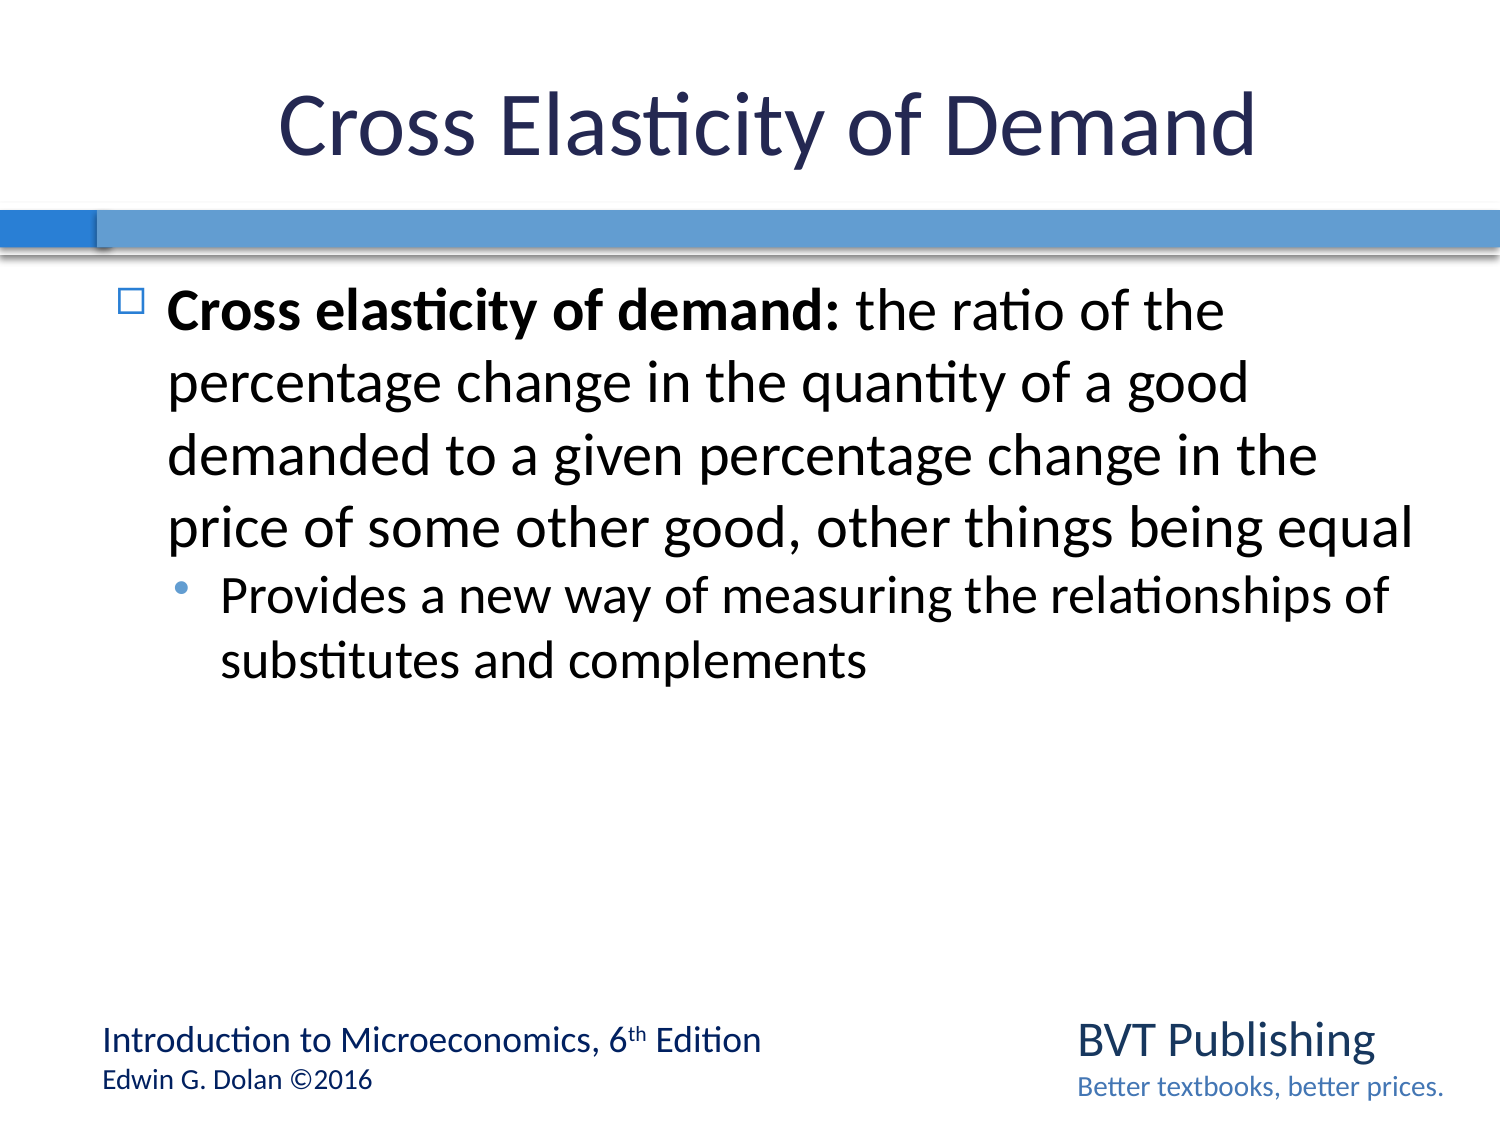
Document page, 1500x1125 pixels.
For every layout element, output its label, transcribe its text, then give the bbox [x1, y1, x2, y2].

title Cross Elasticity of Demand [100, 37, 1438, 200]
list Cross elasticity of demand: the ratio of the percentage change in the quantity of a good demanded to a given percentage change in the price of some other good, other things being equal Provides a new way of measuring the relationships of substitutes and complements [100, 262, 1438, 1013]
